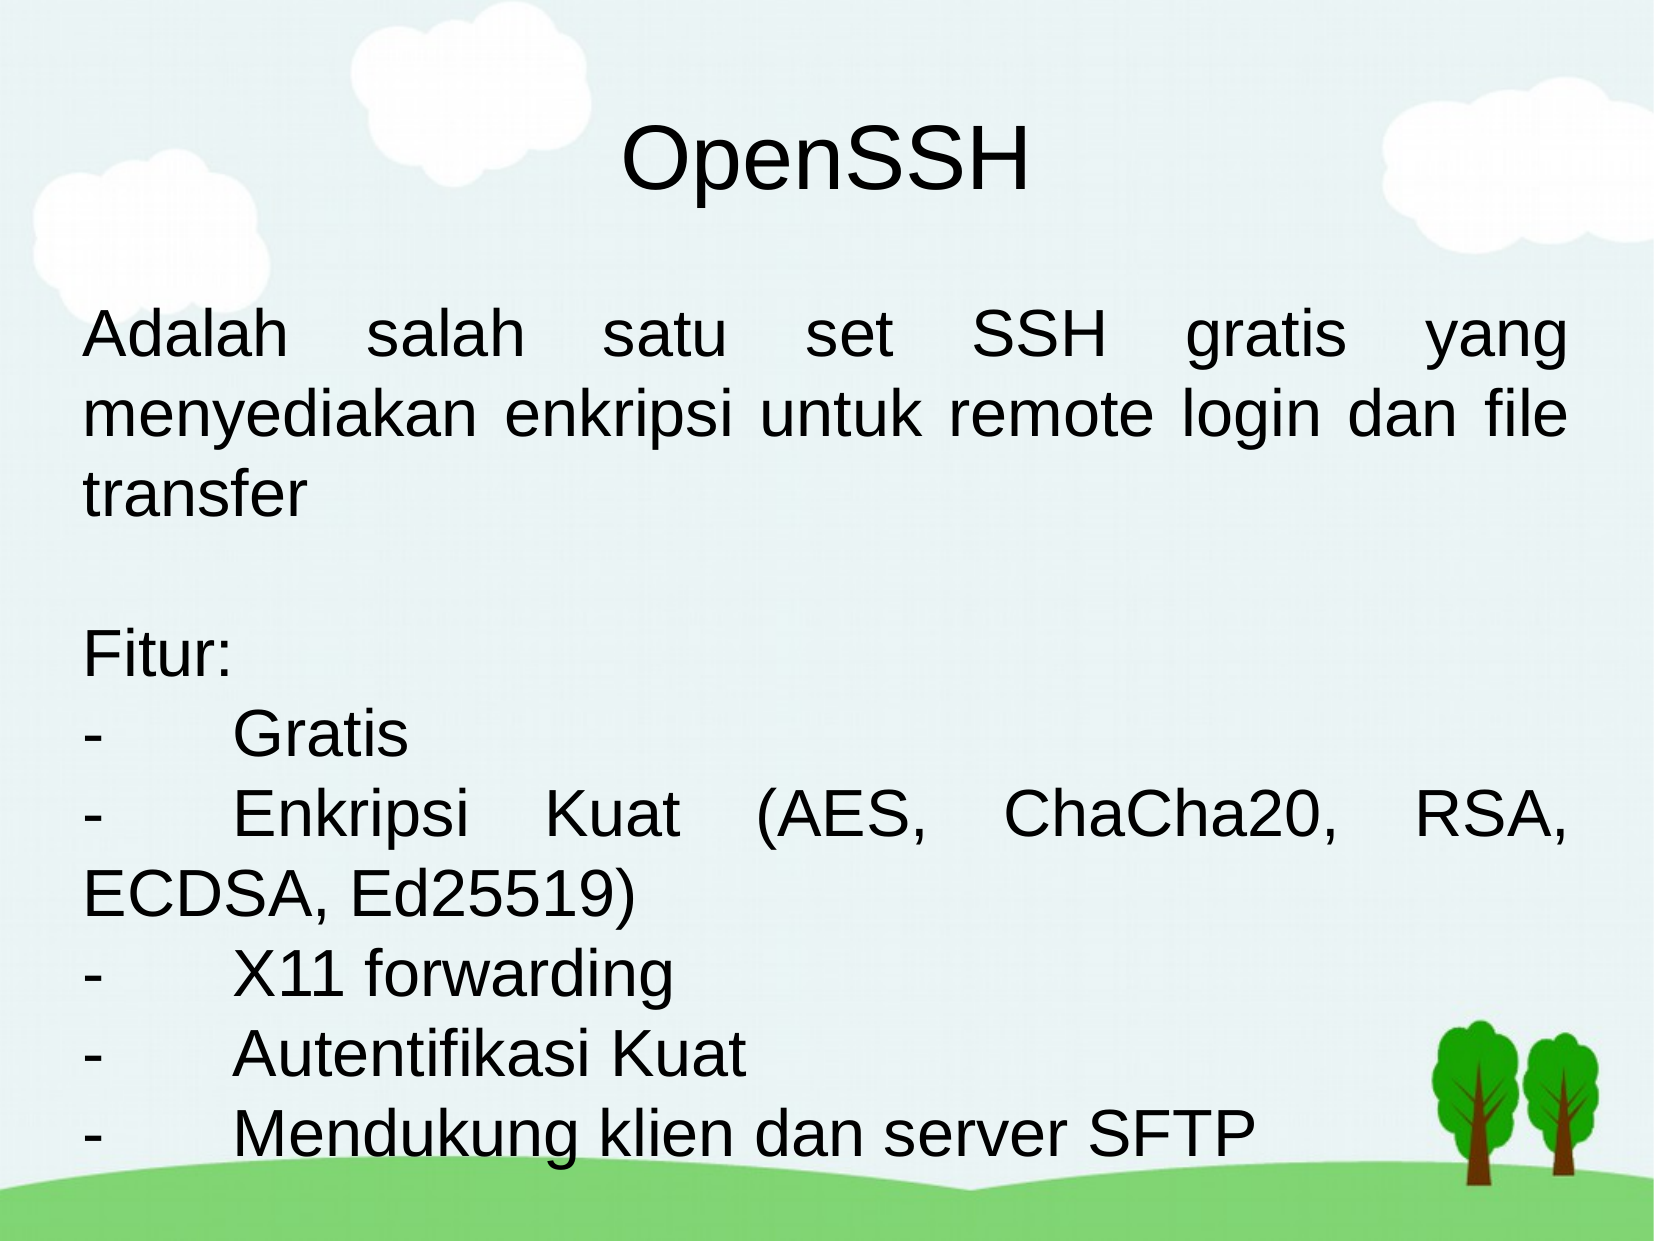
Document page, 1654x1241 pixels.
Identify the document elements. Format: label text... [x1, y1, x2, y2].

text_box Adalah salah satu set SSH gratis yang menyediakan enkripsi untuk remote login dan file transfer Fitur: - Gratis - Enkripsi Kuat (AES, ChaCha20, RSA, ECDSA, Ed25519) - X11 forwarding - Autentifikasi Kuat - Mendukung klien dan server SFTP [82, 290, 1571, 1113]
text_box OpenSSH [82, 49, 1571, 257]
picture [0, 0, 1654, 1241]
